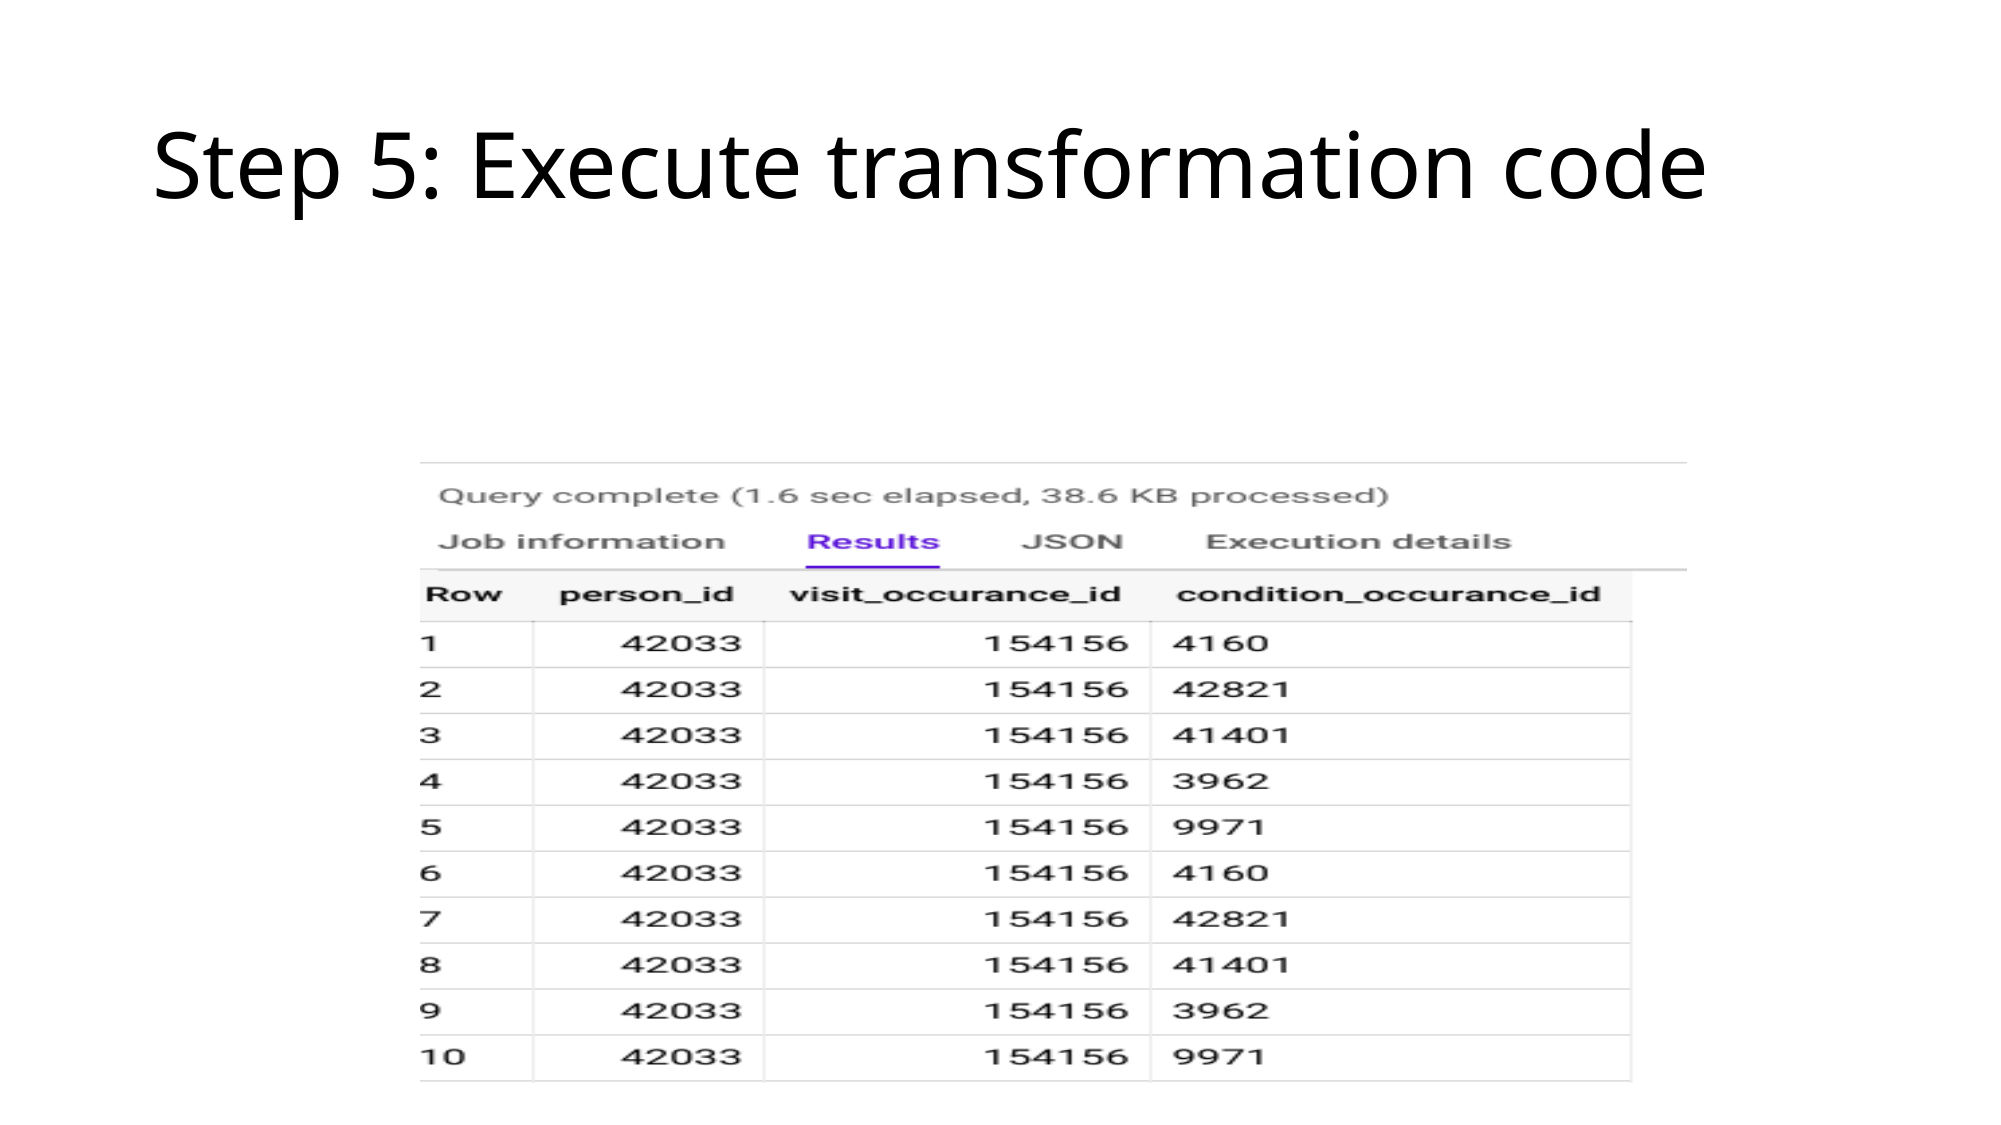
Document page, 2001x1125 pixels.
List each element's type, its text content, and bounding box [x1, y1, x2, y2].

picture [420, 457, 1687, 1083]
title Step 5: Execute transformation code [137, 59, 1863, 278]
